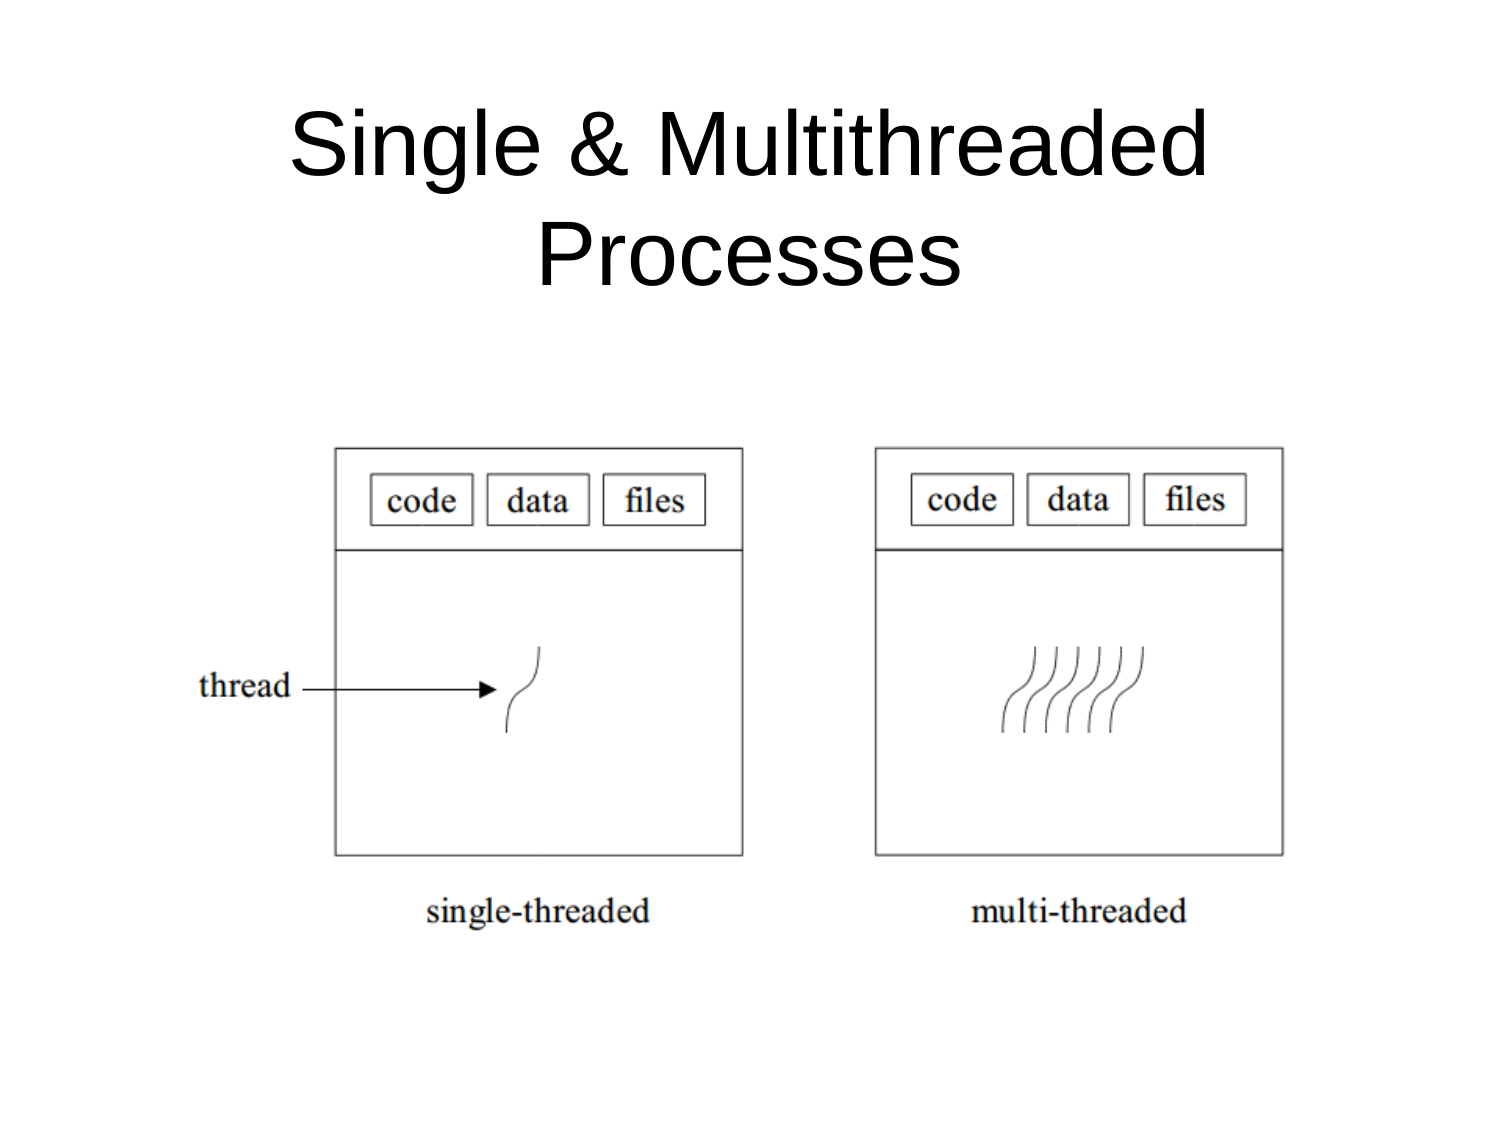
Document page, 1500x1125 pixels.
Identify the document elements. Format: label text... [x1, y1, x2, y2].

title Single & Multithreaded Processes [112, 99, 1388, 288]
picture [187, 412, 1302, 946]
